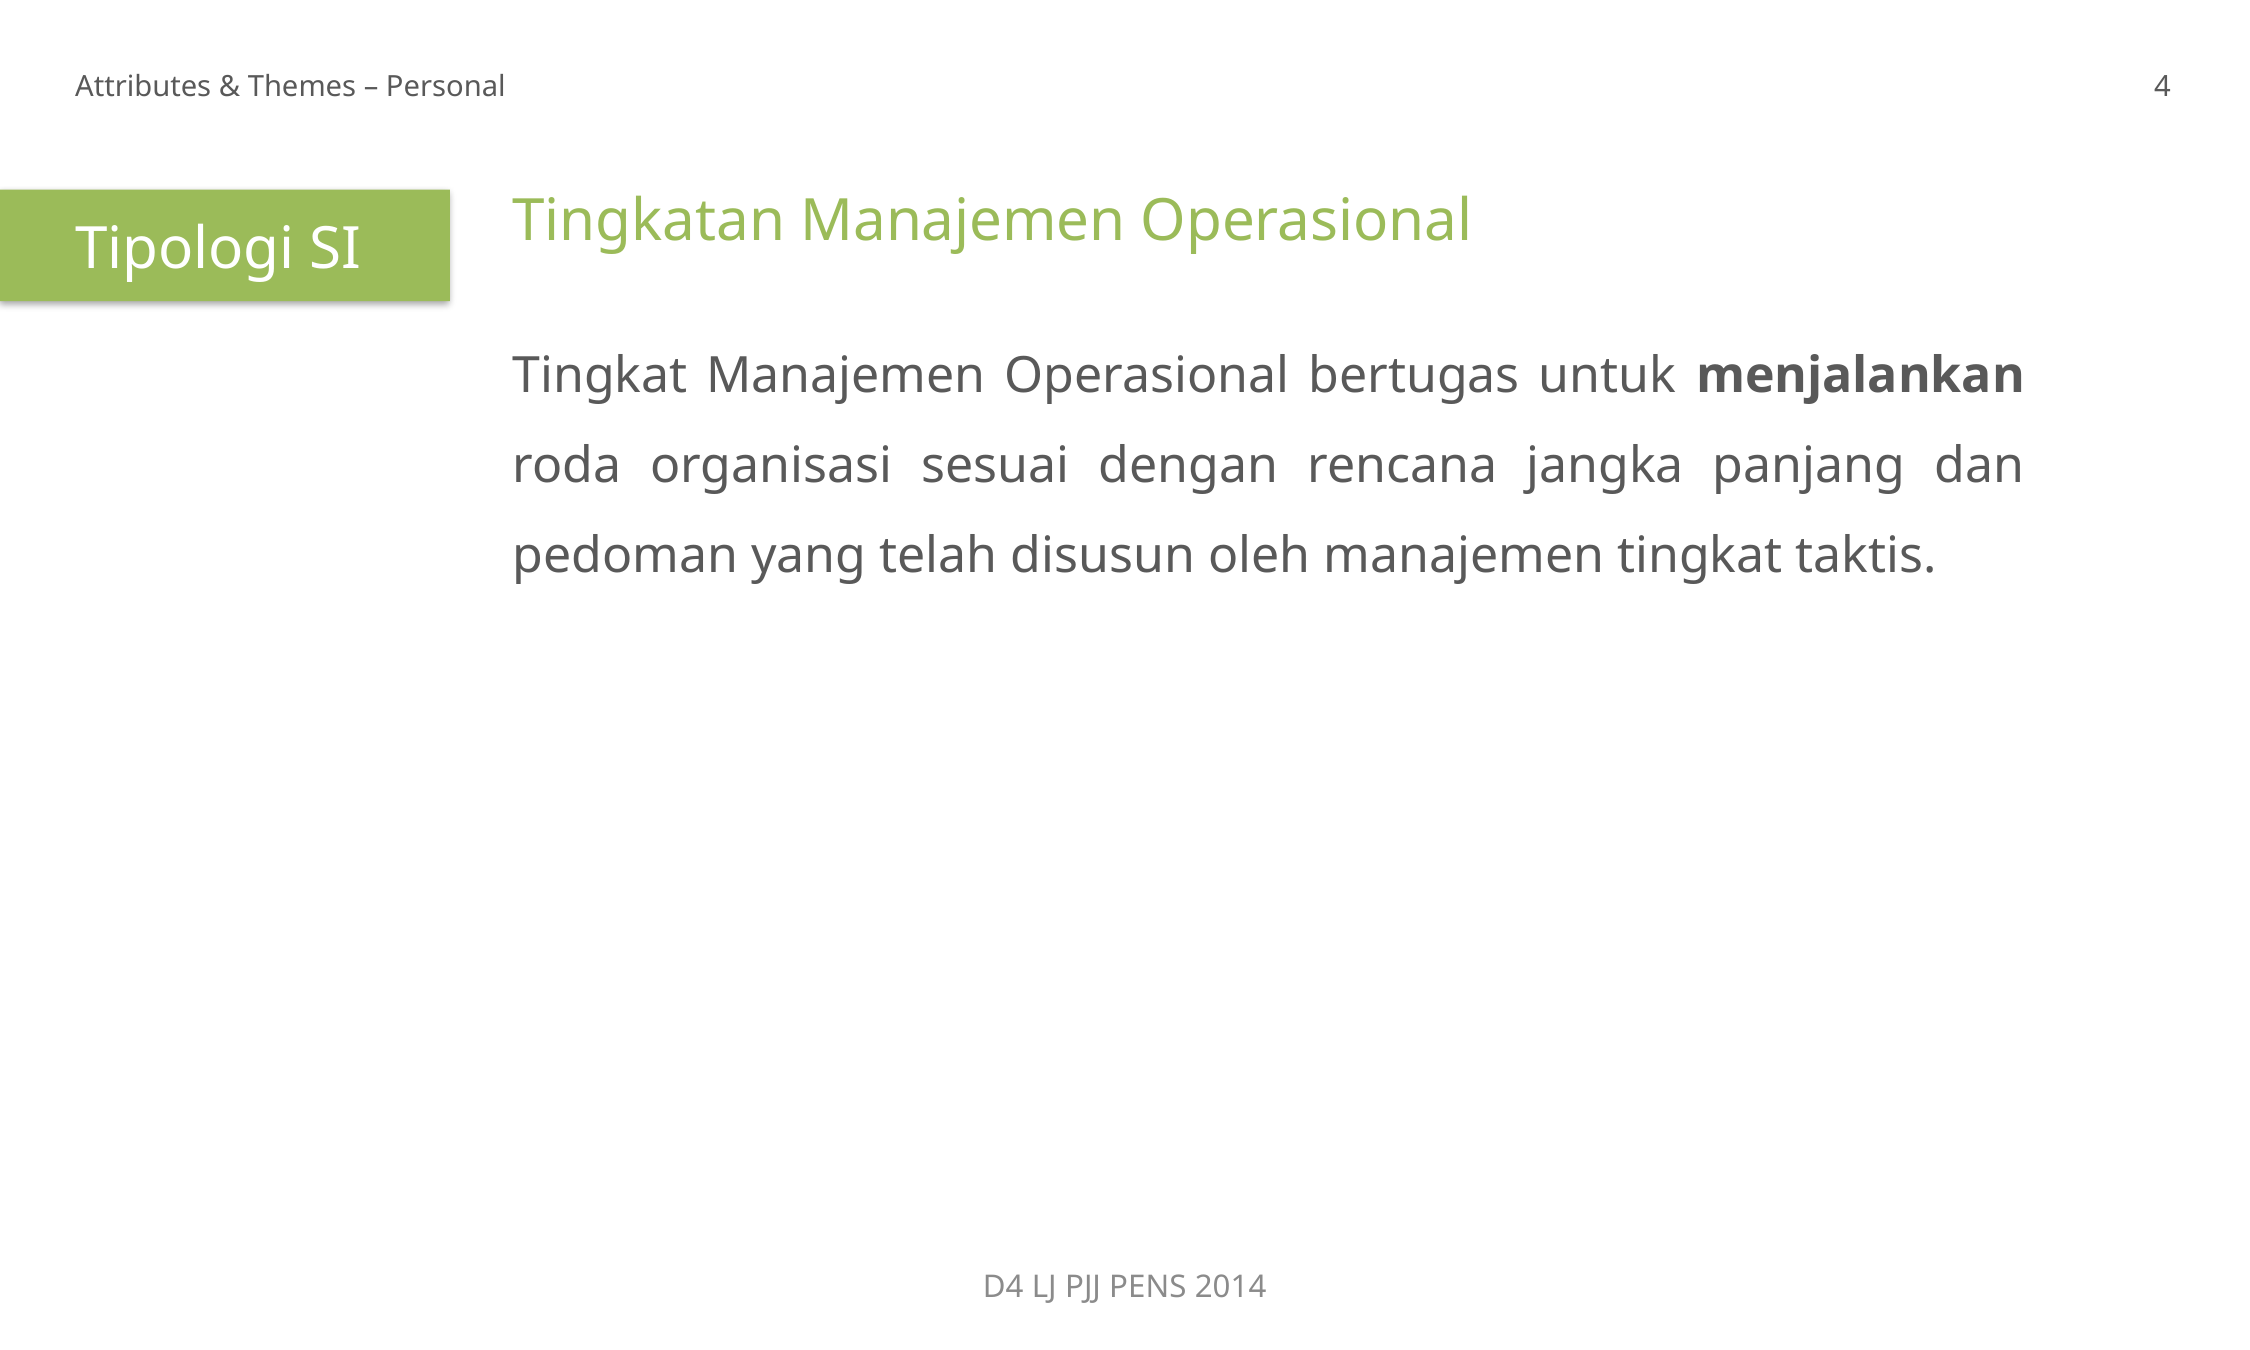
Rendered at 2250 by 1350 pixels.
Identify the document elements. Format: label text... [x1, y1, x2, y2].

text_box Tingkatan Manajemen Operasional Tingkat Manajemen Operasional bertugas untuk menjalankan roda organisasi sesuai dengan rencana jangka panjang dan pedoman yang telah disusun oleh manajemen tingkat taktis. [512, 189, 2025, 1189]
text_box Tipologi SI [0, 189, 451, 302]
footer D4 LJ PJJ PENS 2014 [768, 1251, 1482, 1324]
text_box Attributes & Themes – Personal [75, 70, 925, 137]
text_box 4 [1987, 71, 2171, 108]
